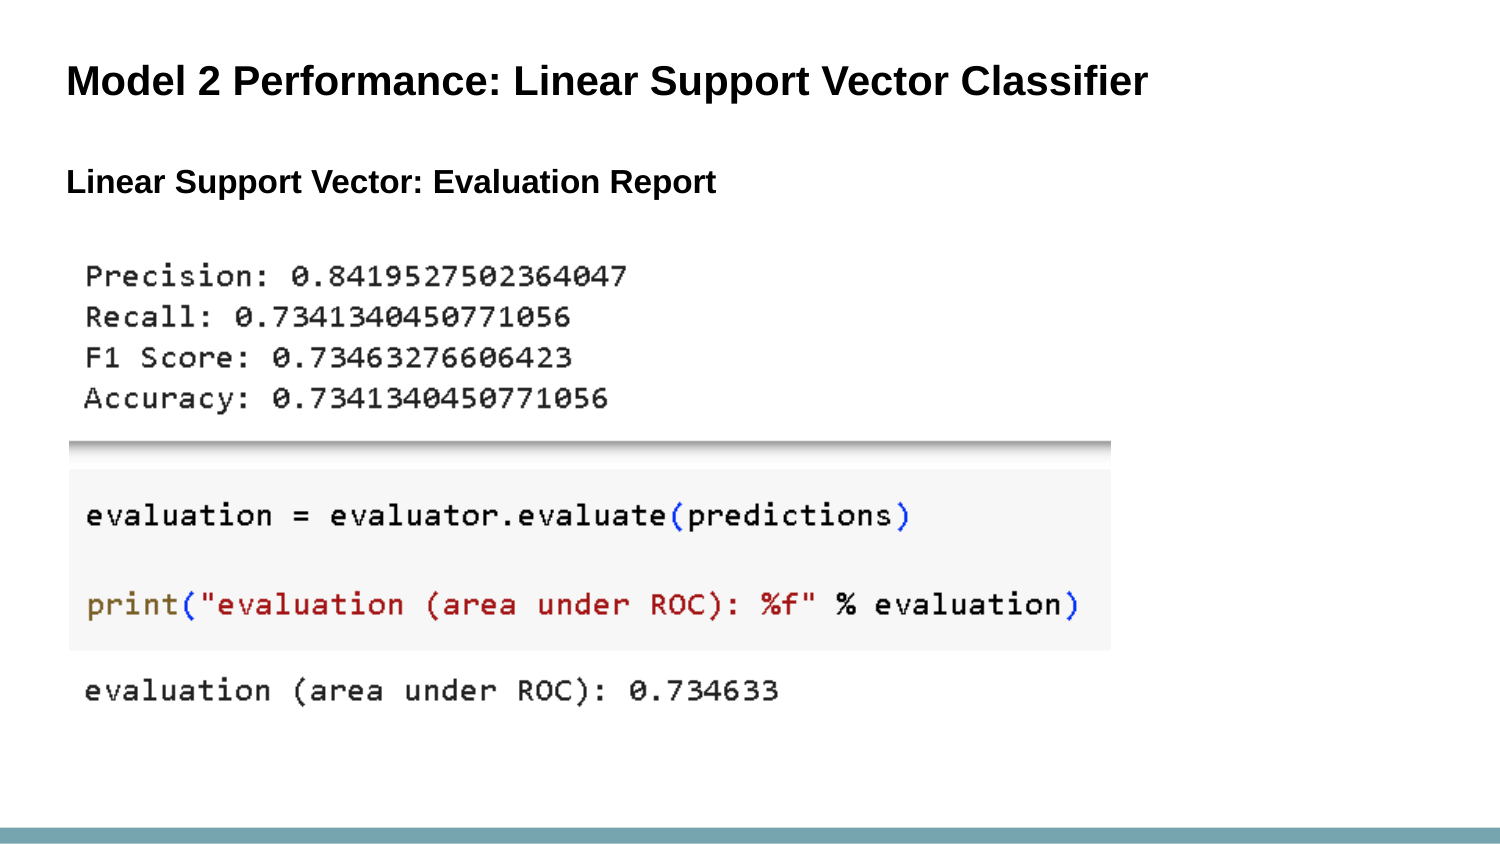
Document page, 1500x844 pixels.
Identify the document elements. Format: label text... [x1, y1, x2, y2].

picture [69, 237, 1111, 719]
title Linear Support Vector: Evaluation Report [51, 134, 1449, 216]
text_box Model 2 Performance: Linear Support Vector Classifier [51, 31, 1356, 119]
